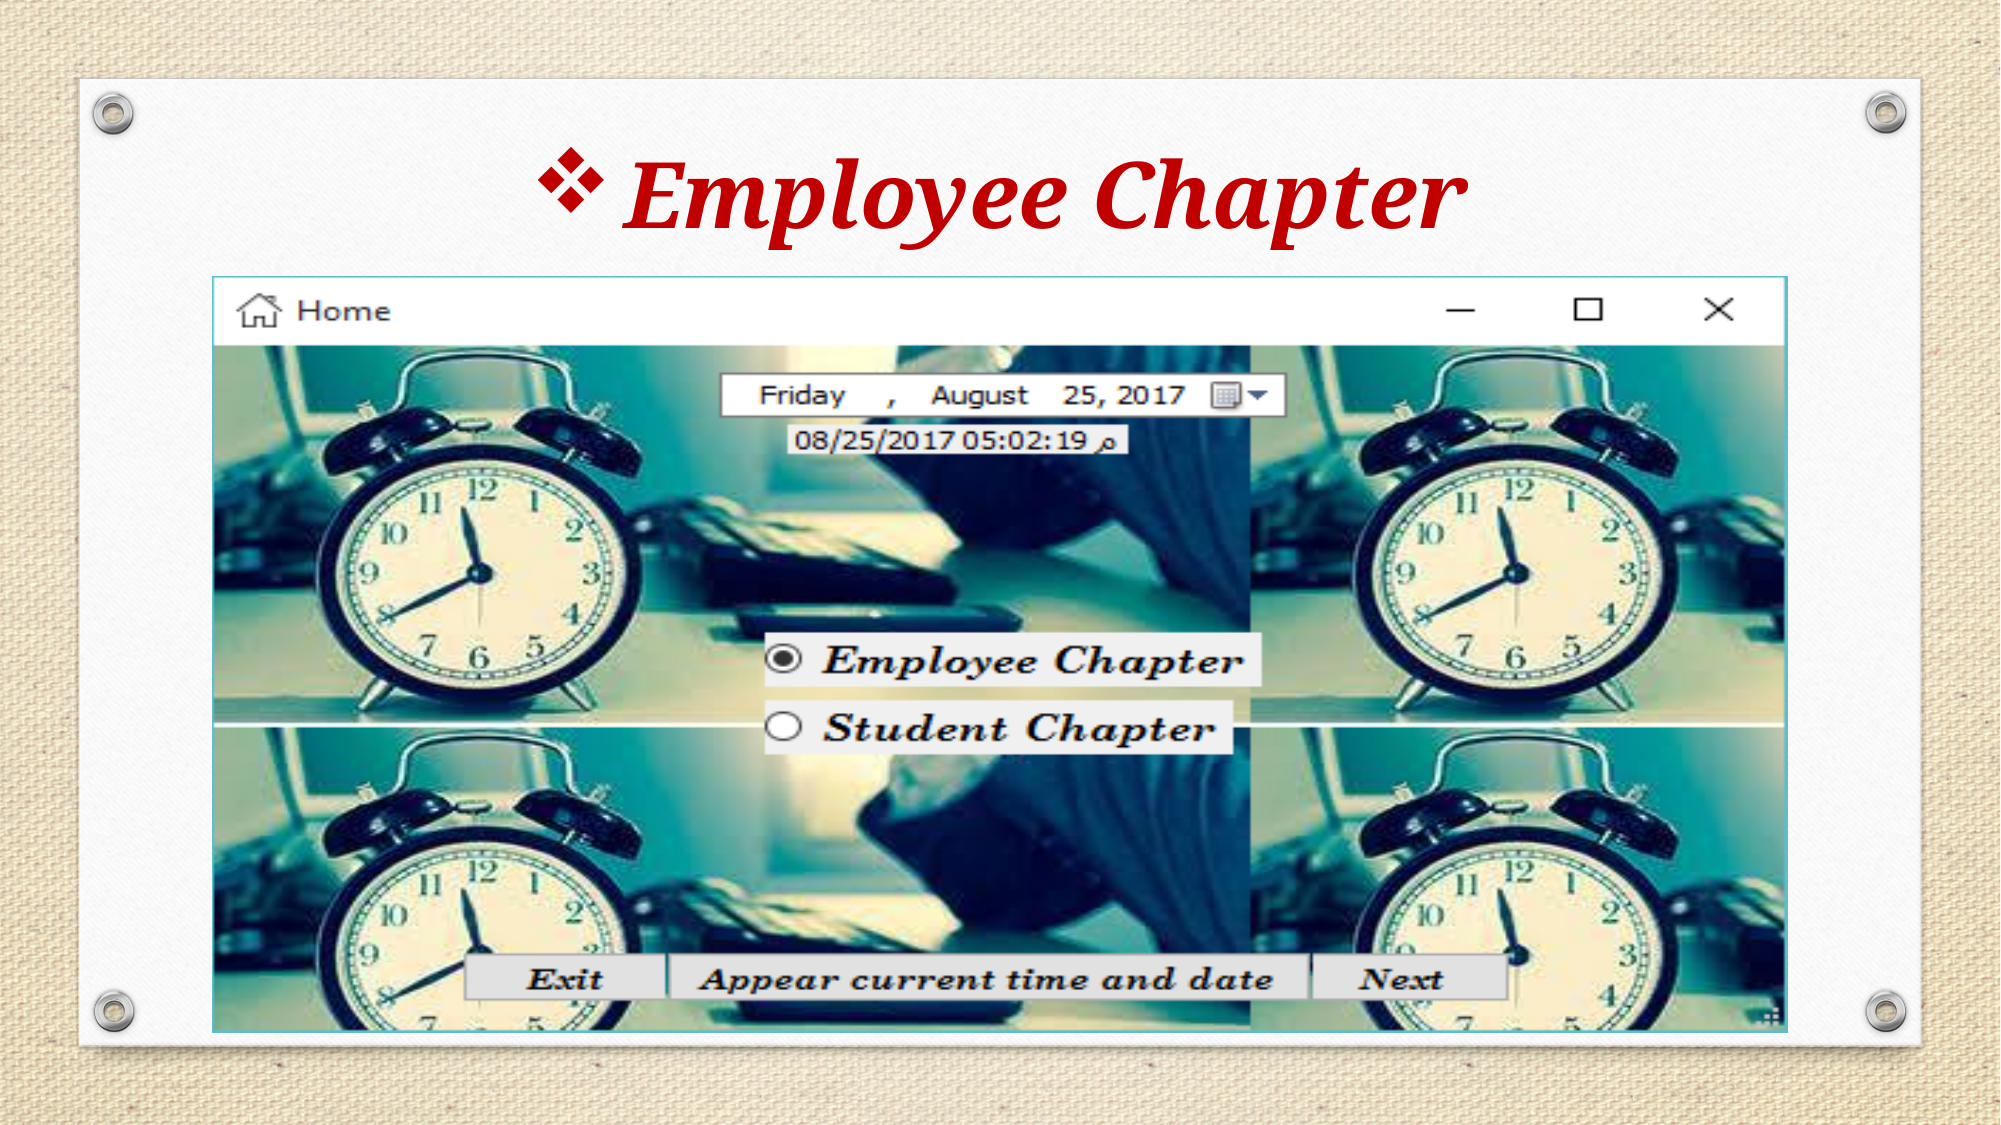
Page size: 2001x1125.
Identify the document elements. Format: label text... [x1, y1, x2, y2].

picture [0, 0, 2001, 1125]
title Employee Chapter [212, 85, 1788, 276]
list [212, 276, 1788, 1034]
